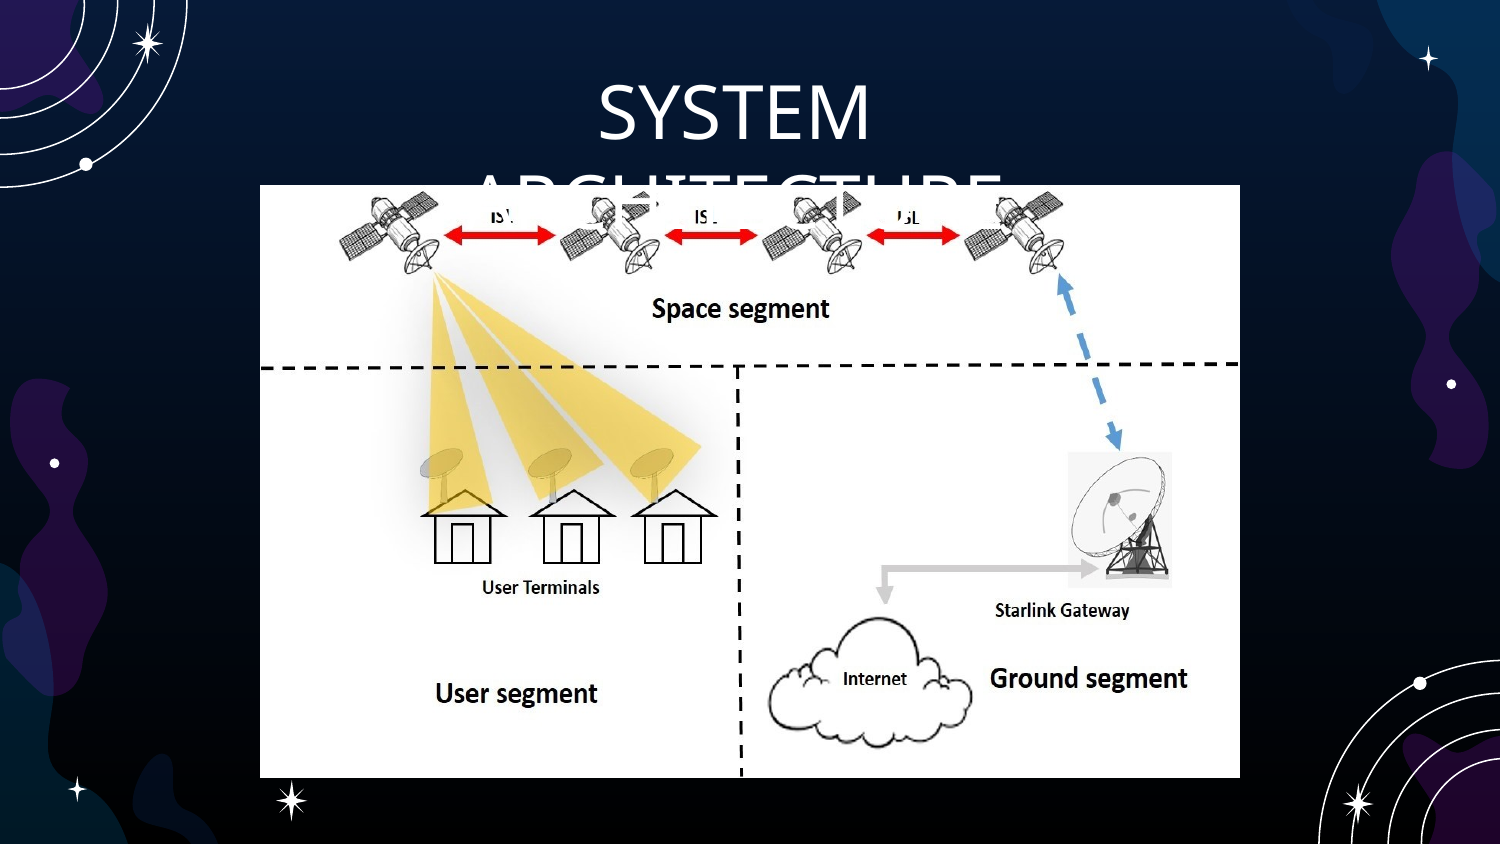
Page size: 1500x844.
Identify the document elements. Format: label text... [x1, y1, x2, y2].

title SYSTEM ARCHITECTURE [341, 49, 1131, 137]
picture [260, 184, 1240, 778]
